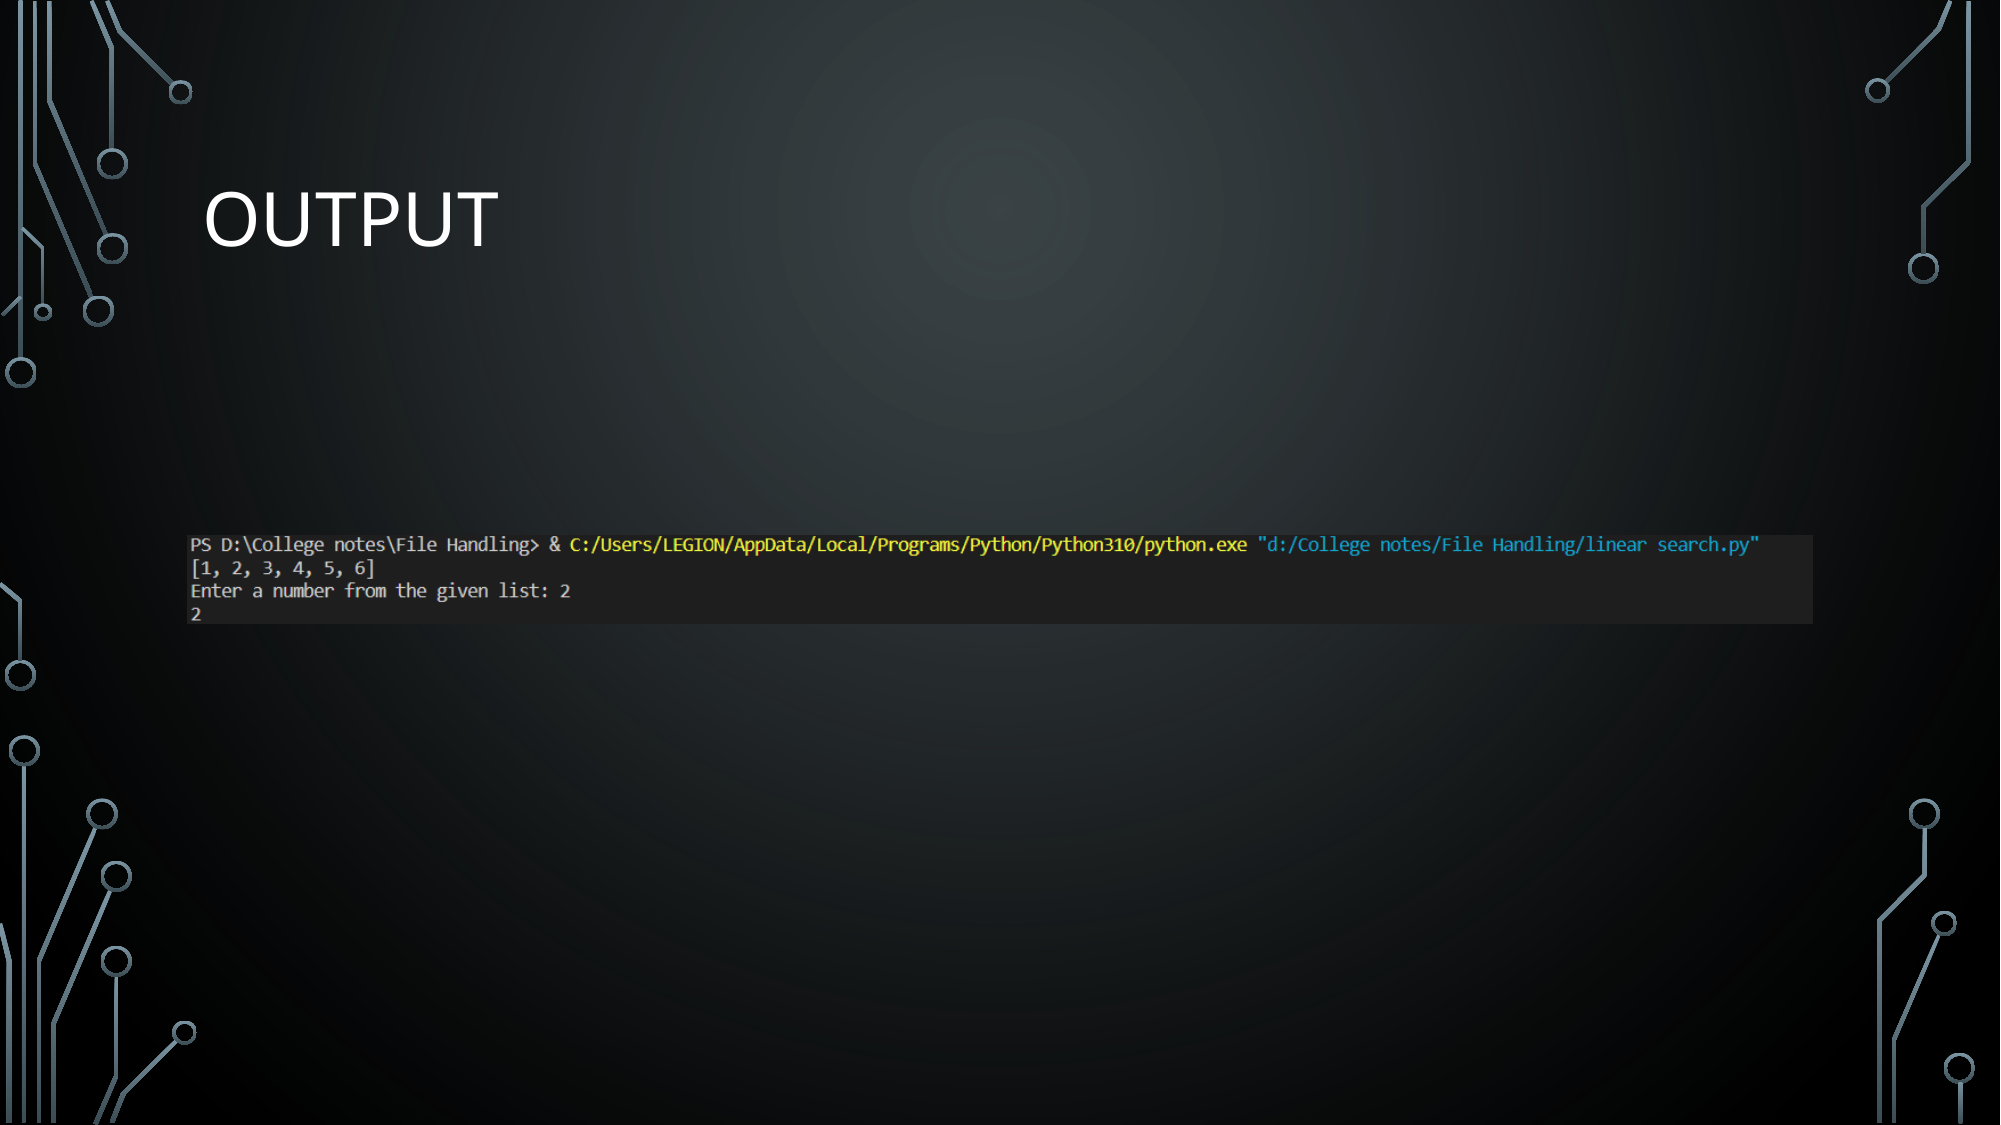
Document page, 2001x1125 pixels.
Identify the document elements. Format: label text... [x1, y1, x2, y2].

title Output [187, 101, 1813, 344]
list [186, 535, 1813, 624]
